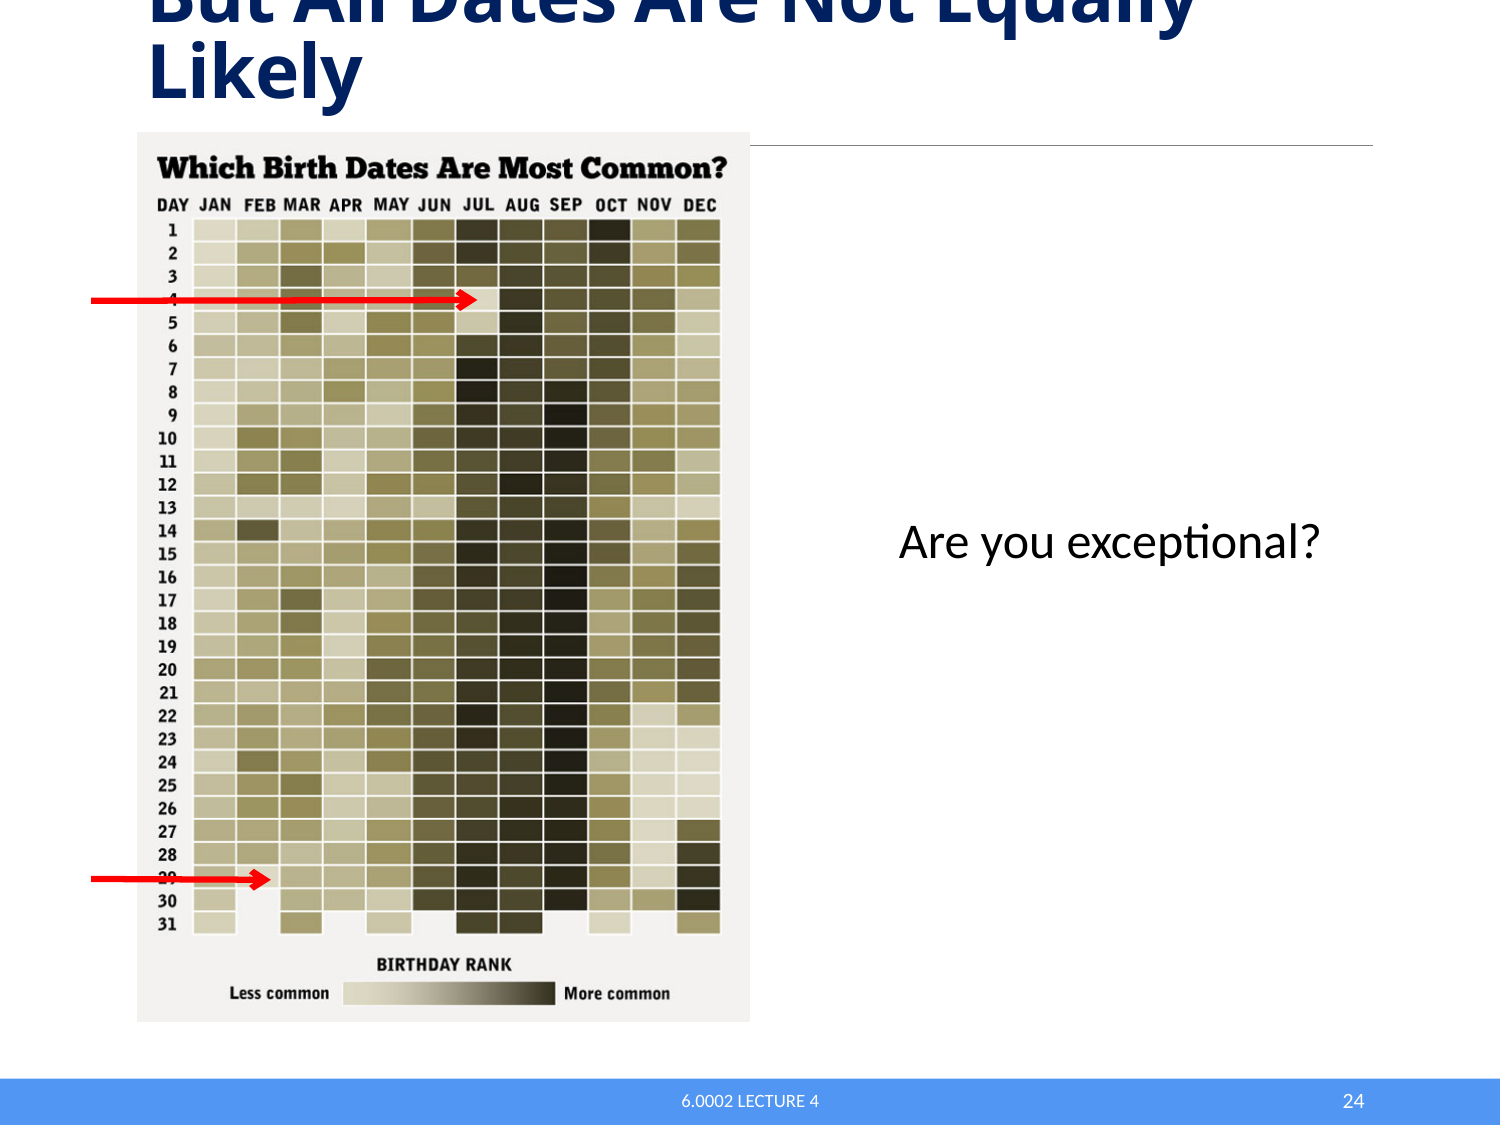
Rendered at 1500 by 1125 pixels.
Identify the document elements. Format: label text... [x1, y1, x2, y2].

picture [136, 132, 751, 1022]
title But All Dates Are Not Equally Likely [131, 42, 1369, 122]
slide_number 24 [1218, 1069, 1380, 1125]
text_box Are you exceptional? [884, 501, 1338, 576]
footer 6.0002 Lecture 4 [453, 1069, 1047, 1125]
